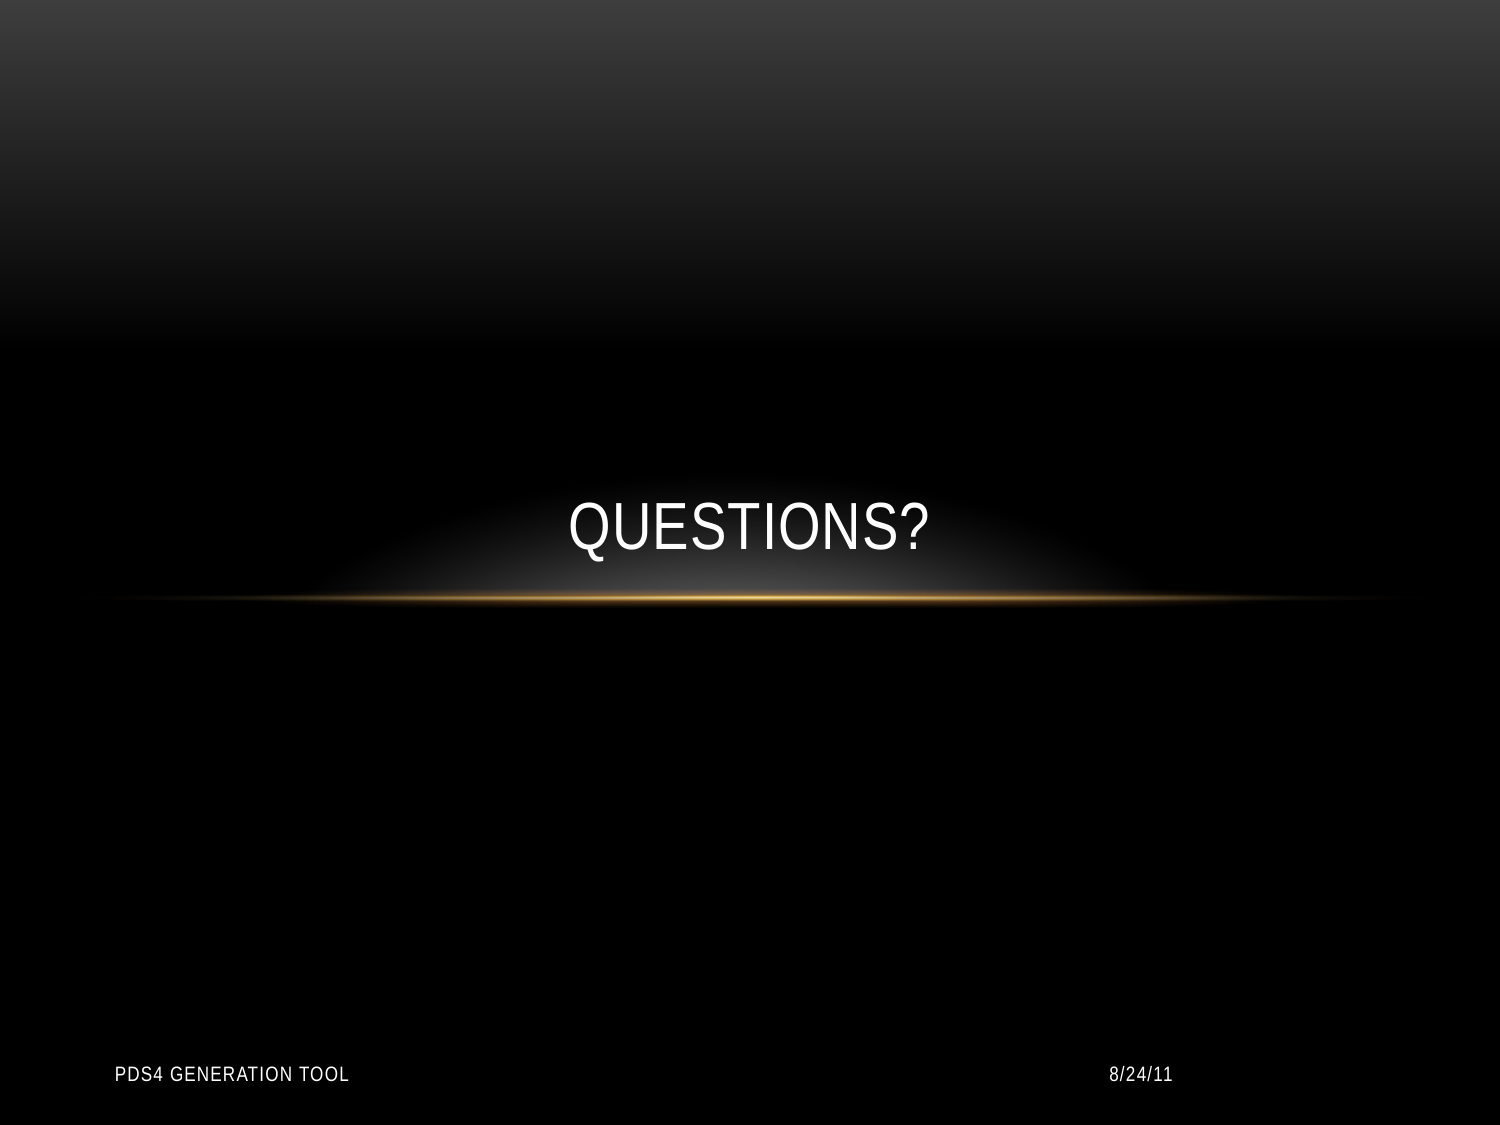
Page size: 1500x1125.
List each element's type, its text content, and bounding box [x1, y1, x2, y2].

picture [0, 0, 1500, 750]
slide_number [937, 1042, 1188, 1103]
footer PDS4 Generation Tool [99, 1042, 575, 1103]
title Questions? [112, 329, 1388, 571]
